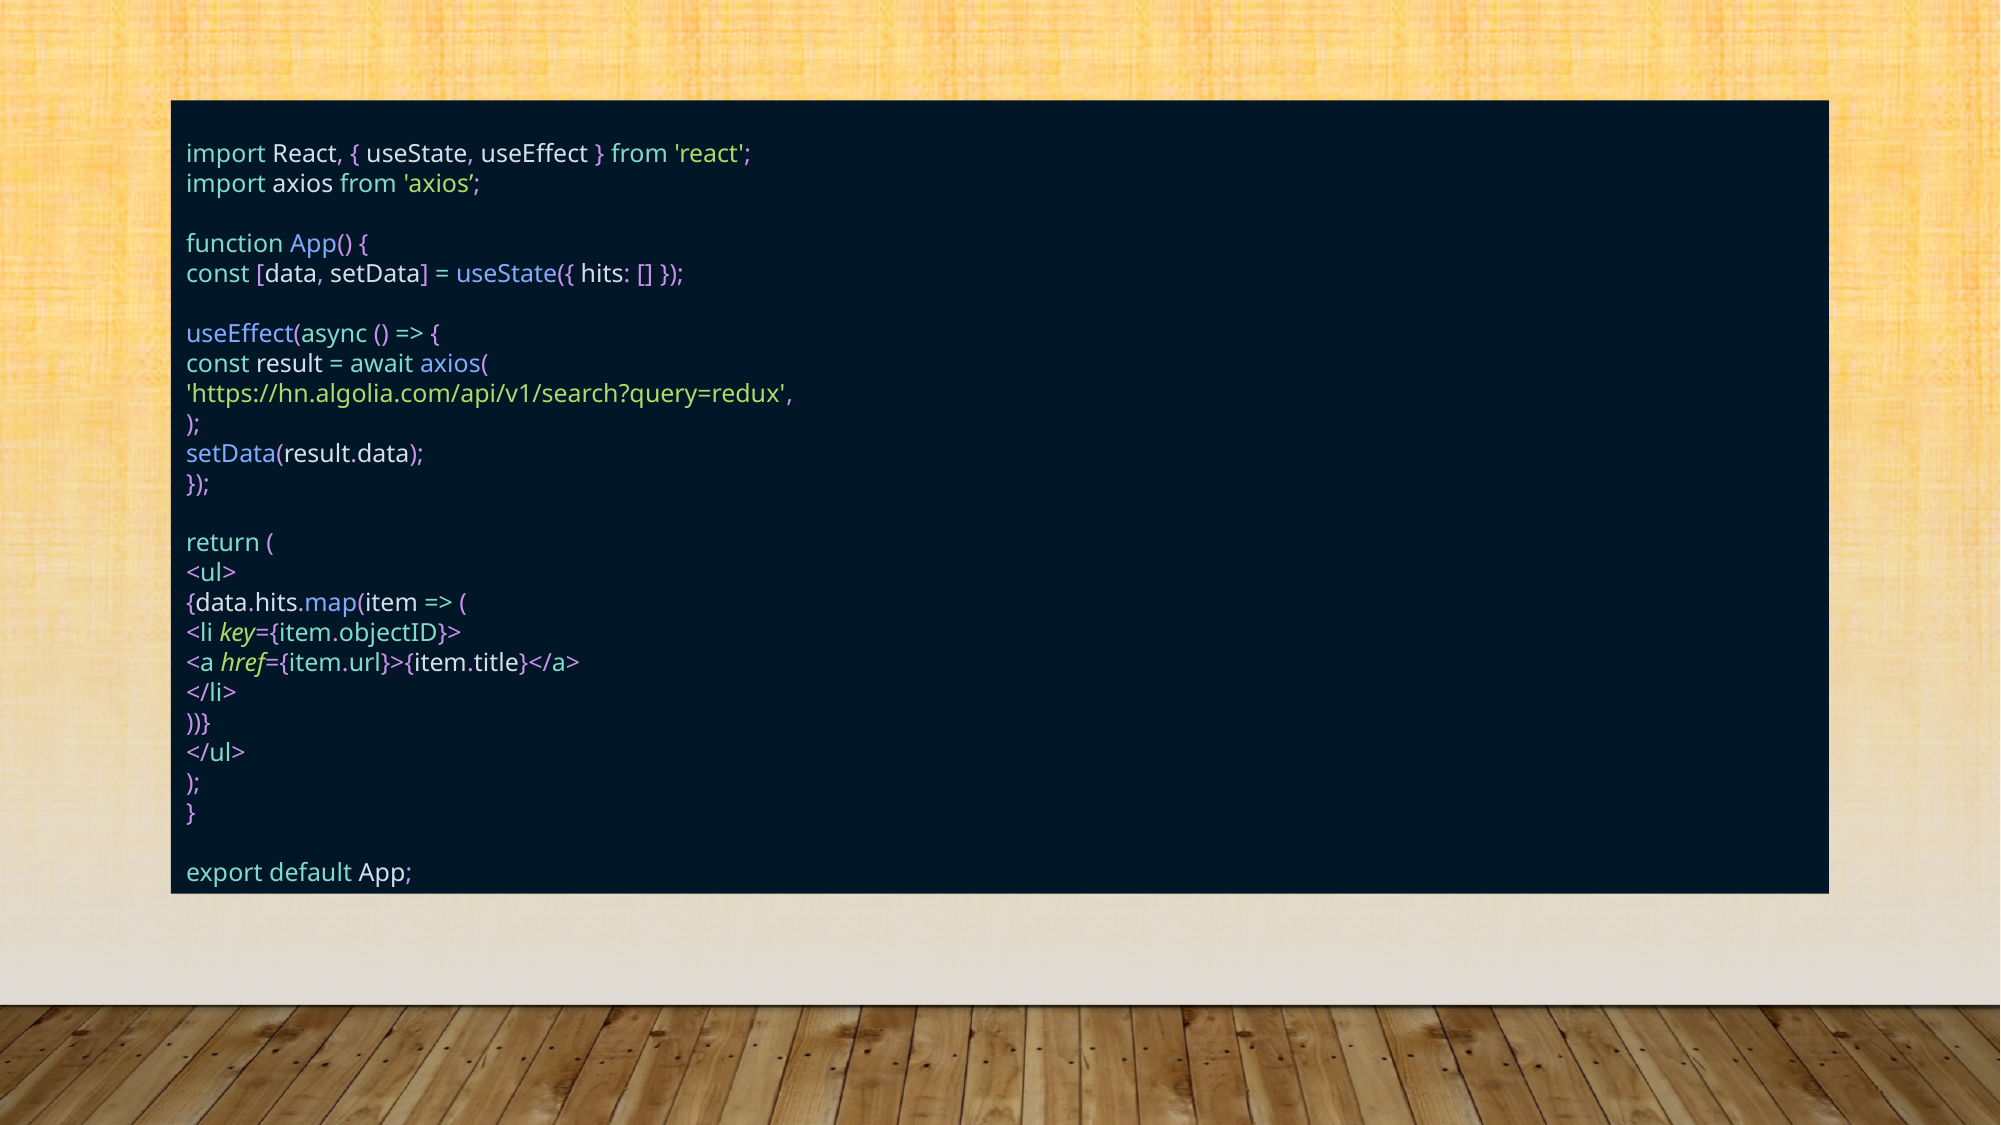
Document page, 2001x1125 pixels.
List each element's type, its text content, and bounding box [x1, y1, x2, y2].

picture [0, 0, 2001, 396]
text_box import React, { useState, useEffect } from 'react'; import axios from 'axios’; function App() { const [data, setData] = useState({ hits: [] }); useEffect(async () => { const result = await axios( 'https://hn.algolia.com/api/v1/search?query=redux', ); setData(result.data); }); return ( <ul> {data.hits.map(item => ( <li key={item.objectID}> <a href={item.url}>{item.title}</a> </li> ))} </ul> ); } export default App; [170, 100, 1829, 894]
picture [0, 1005, 2001, 1125]
